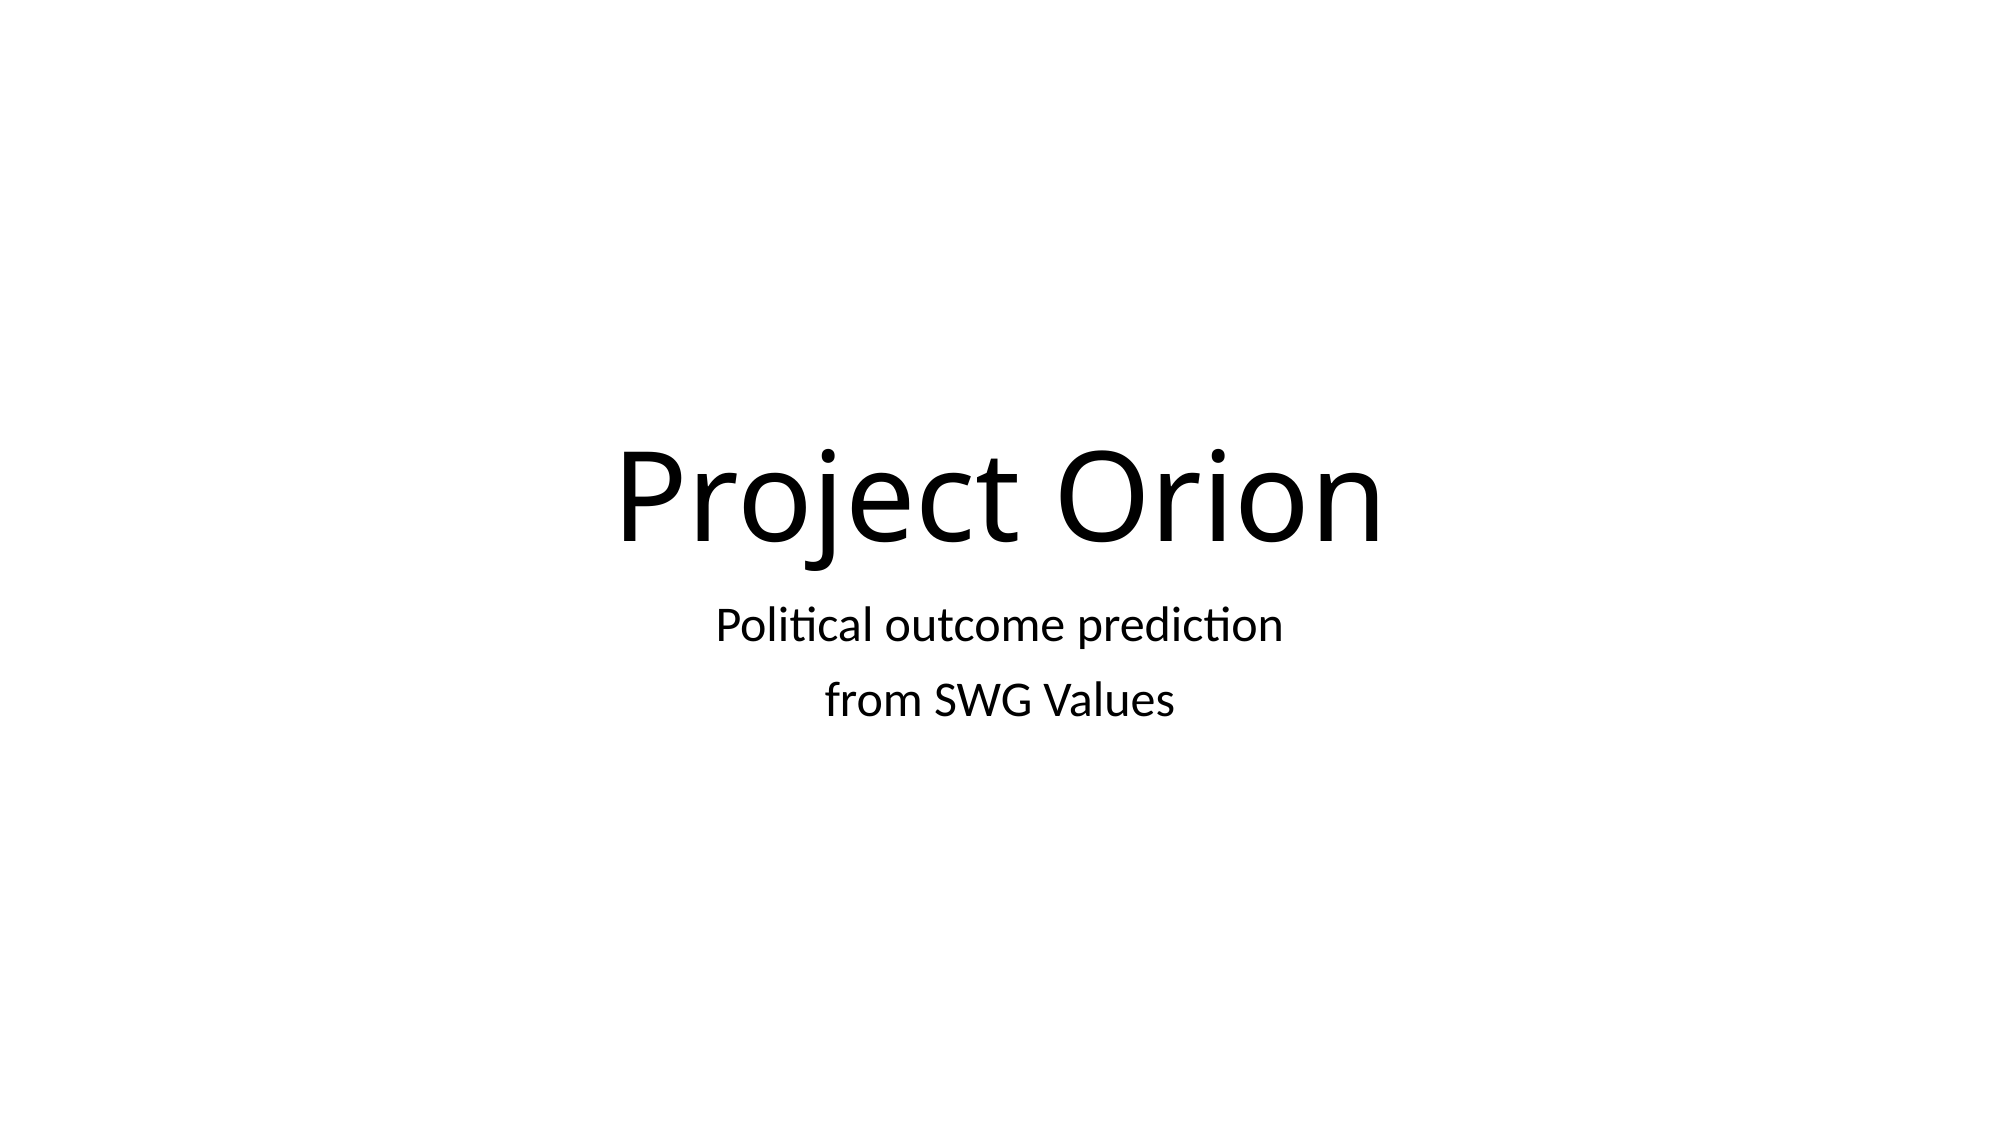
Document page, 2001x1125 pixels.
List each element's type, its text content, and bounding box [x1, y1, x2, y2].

subtitle Political outcome prediction from SWG Values [249, 590, 1750, 863]
title Project Orion [249, 184, 1750, 576]
